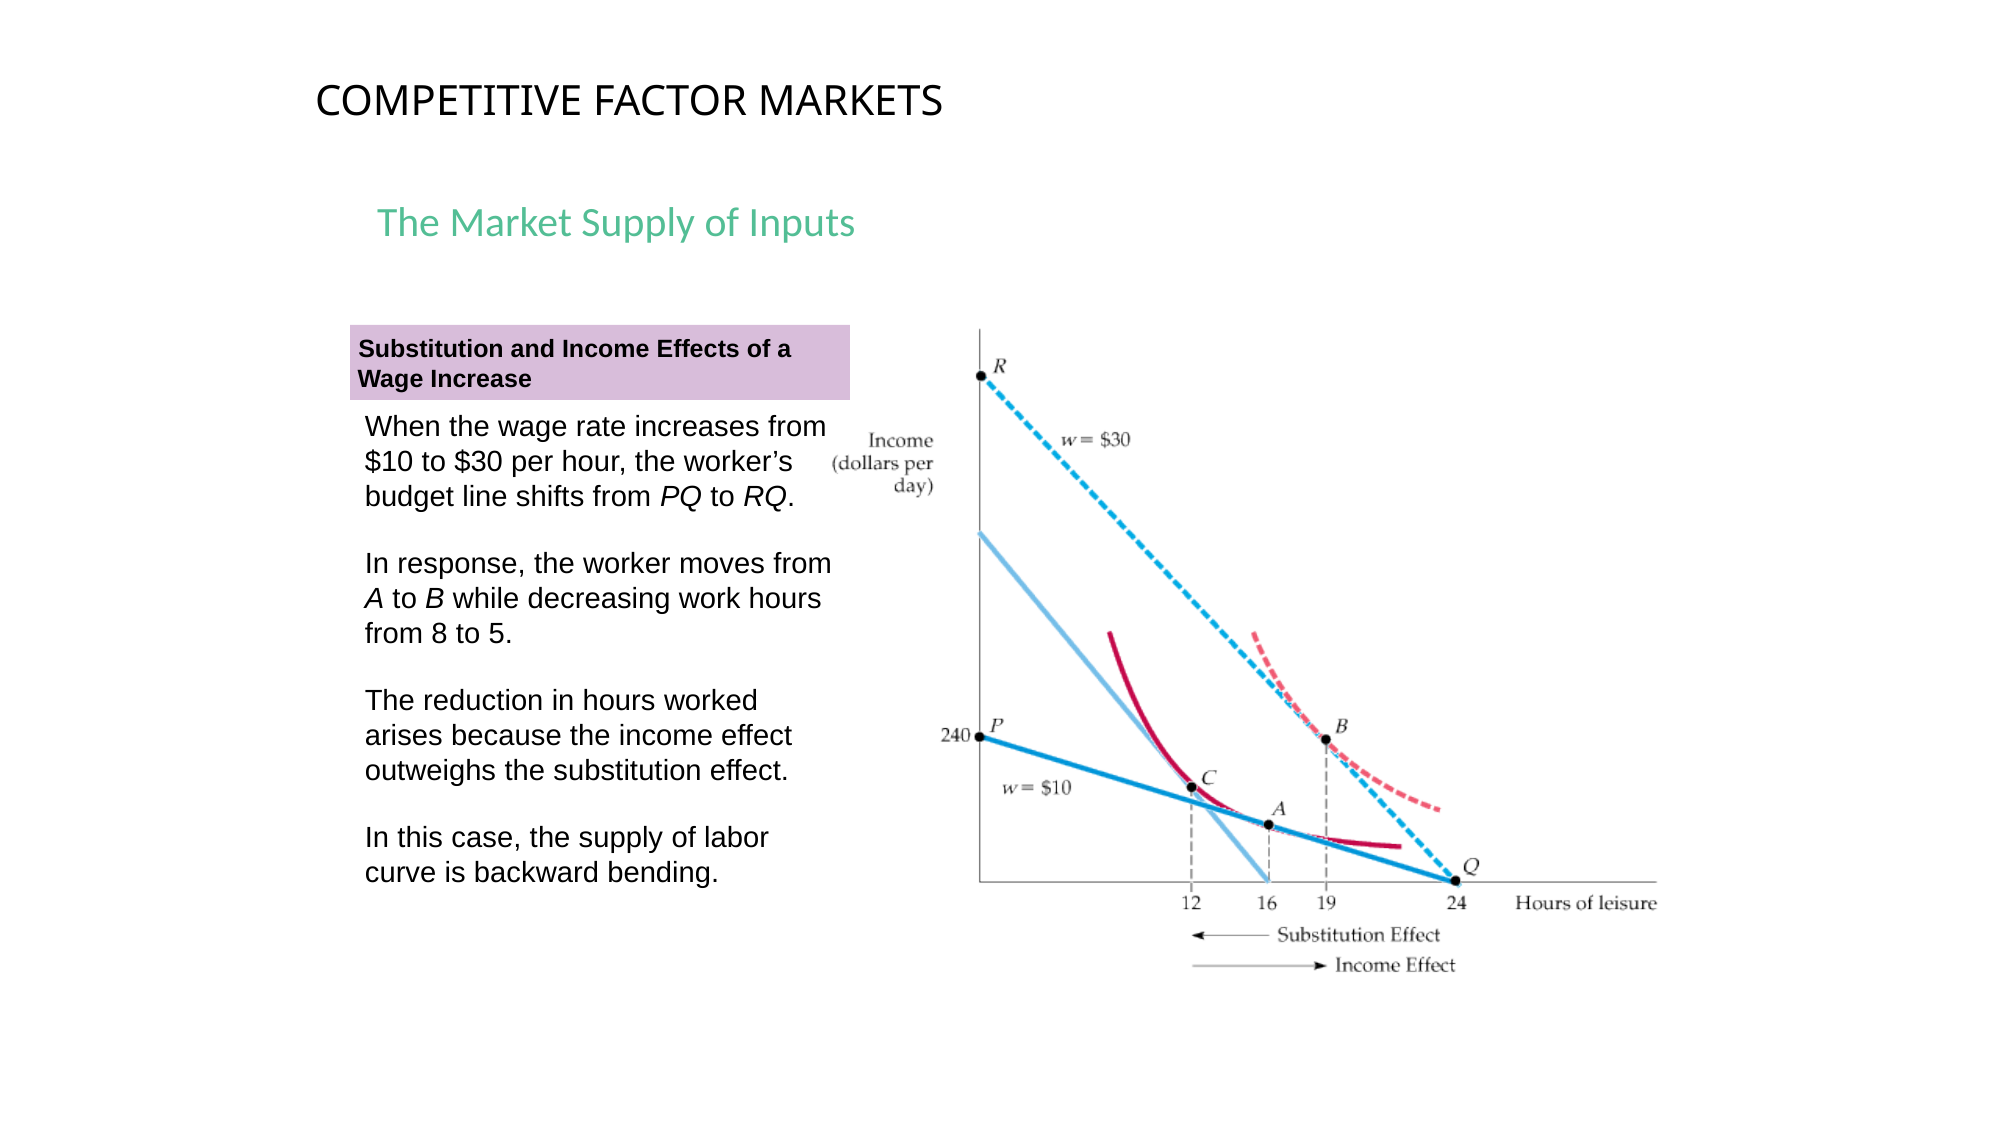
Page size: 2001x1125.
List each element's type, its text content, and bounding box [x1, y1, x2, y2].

text_box Substitution and Income Effects of a Wage Increase [350, 324, 812, 399]
text_box The Market Supply of Inputs [362, 187, 1188, 250]
picture [812, 299, 1700, 999]
title COMPETITIVE FACTOR MARKETS [300, 62, 1917, 143]
text_box When the wage rate increases from $10 to $30 per hour, the worker’s budget line shifts from PQ to RQ. In response, the worker moves from A to B while decreasing work hours from 8 to 5. The reduction in hours worked arises because the income effect outweighs the substitution effect. In this case, the supply of labor curve is backward bending. [350, 399, 812, 913]
